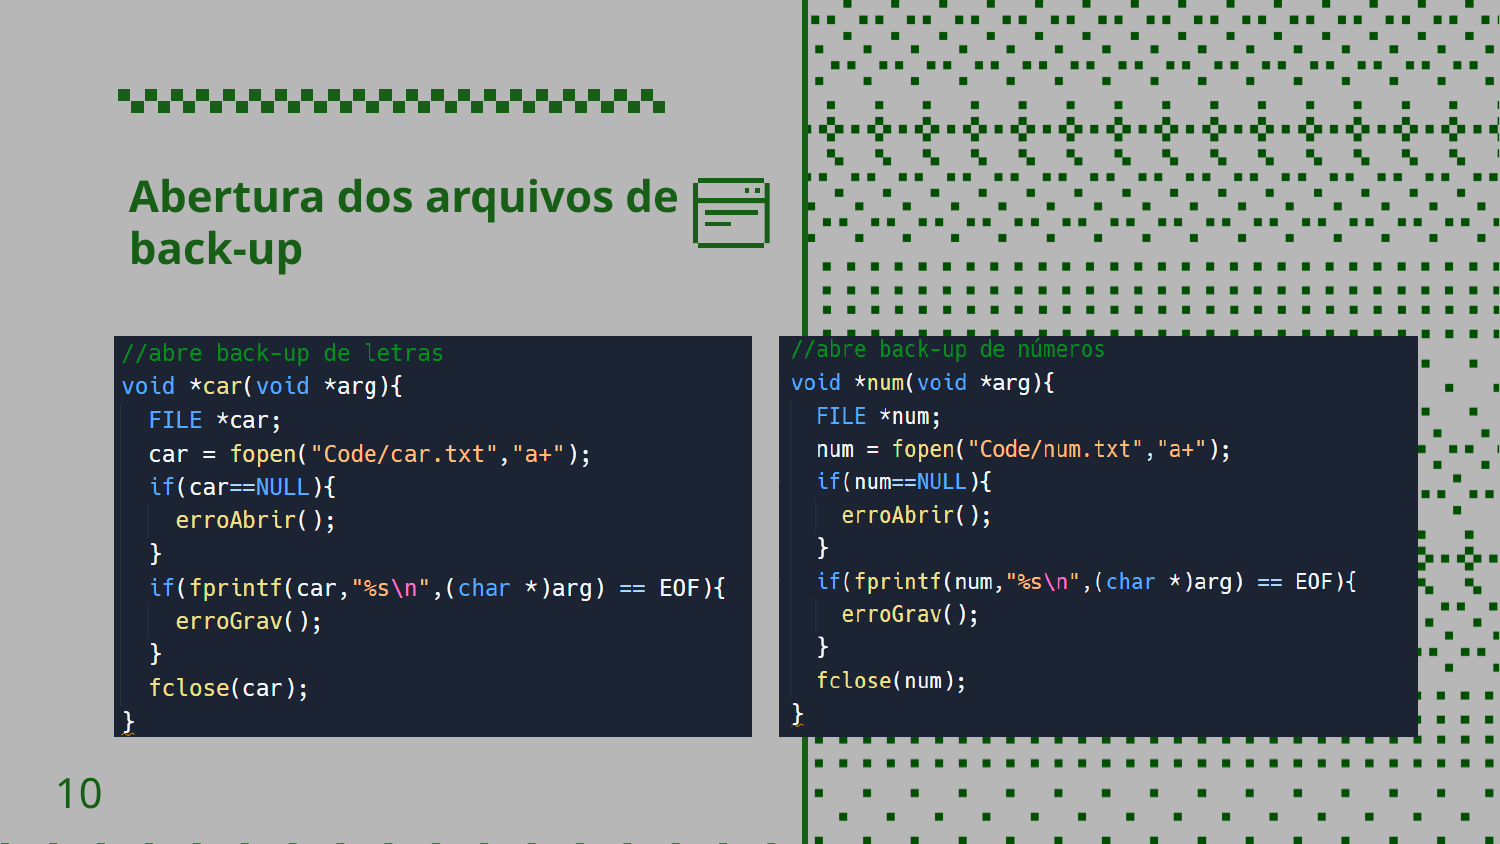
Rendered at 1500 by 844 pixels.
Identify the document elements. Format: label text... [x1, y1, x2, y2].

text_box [117, 88, 666, 114]
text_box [692, 178, 770, 249]
picture [779, 0, 1500, 844]
picture [113, 335, 752, 737]
title Abertura dos arquivos de back-up [114, 139, 744, 287]
slide_number ‹#› [28, 752, 119, 817]
